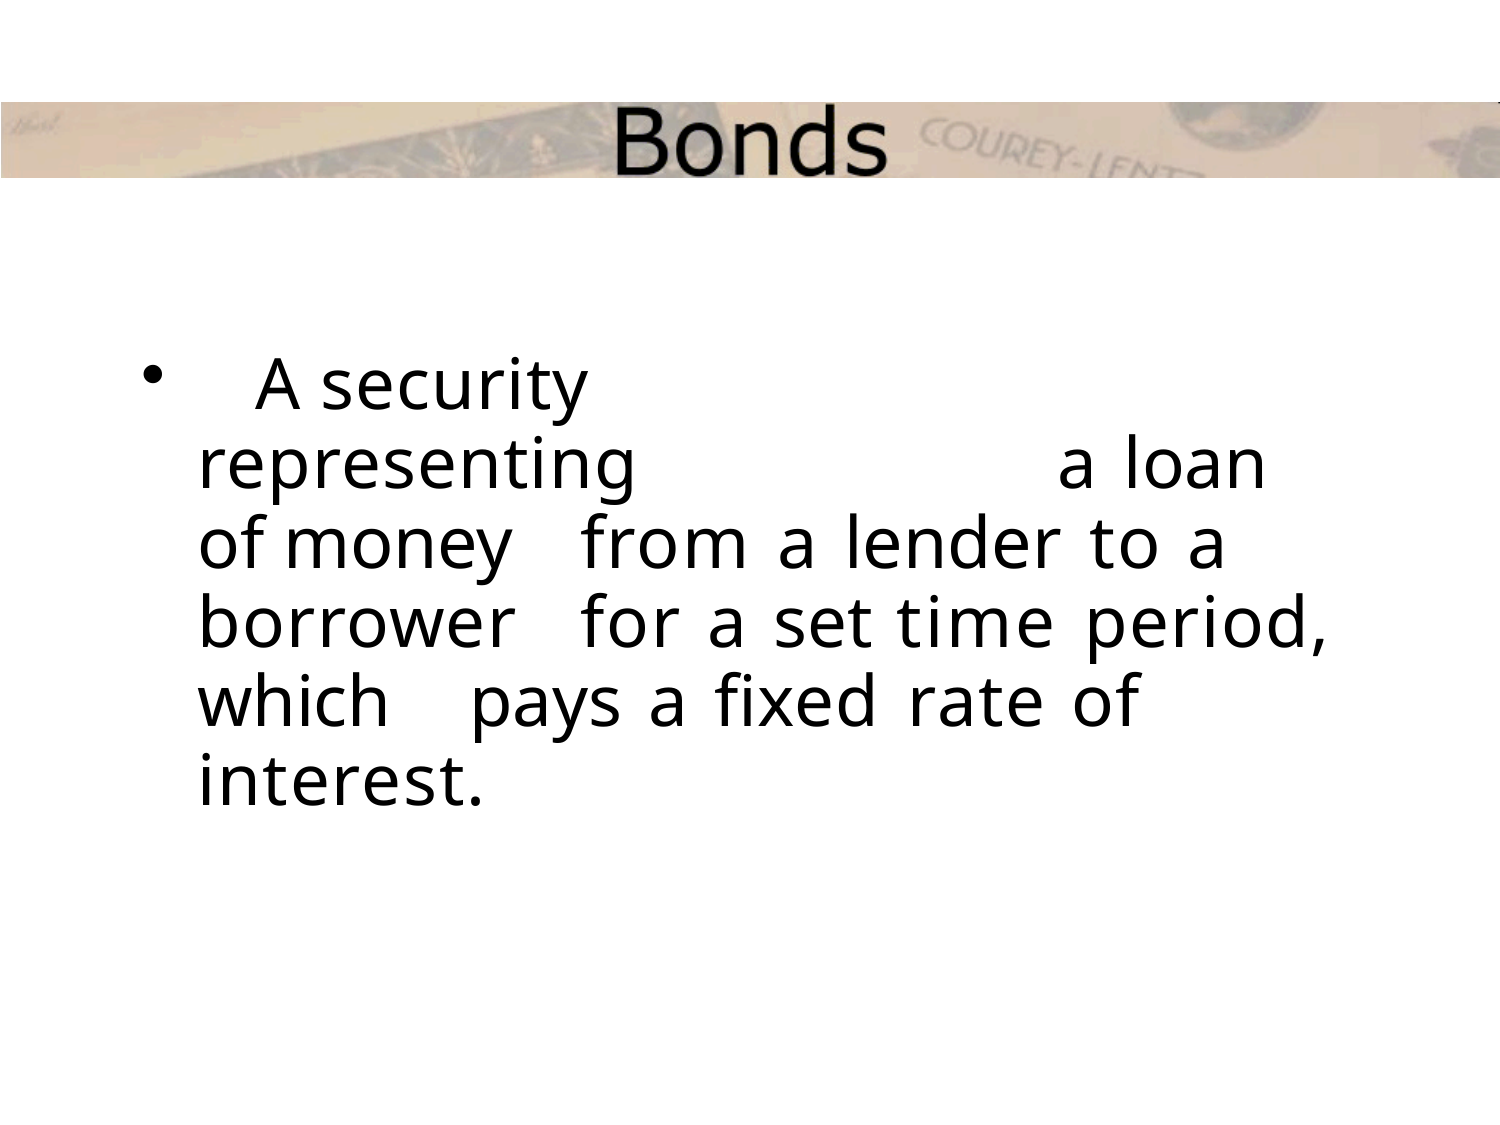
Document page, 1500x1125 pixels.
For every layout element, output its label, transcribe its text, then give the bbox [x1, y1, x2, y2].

picture [1, 102, 1500, 178]
text_box A security representing a loan of money from a lender to a borrower for a set time period, which pays a fixed rate of interest. [139, 338, 1359, 822]
